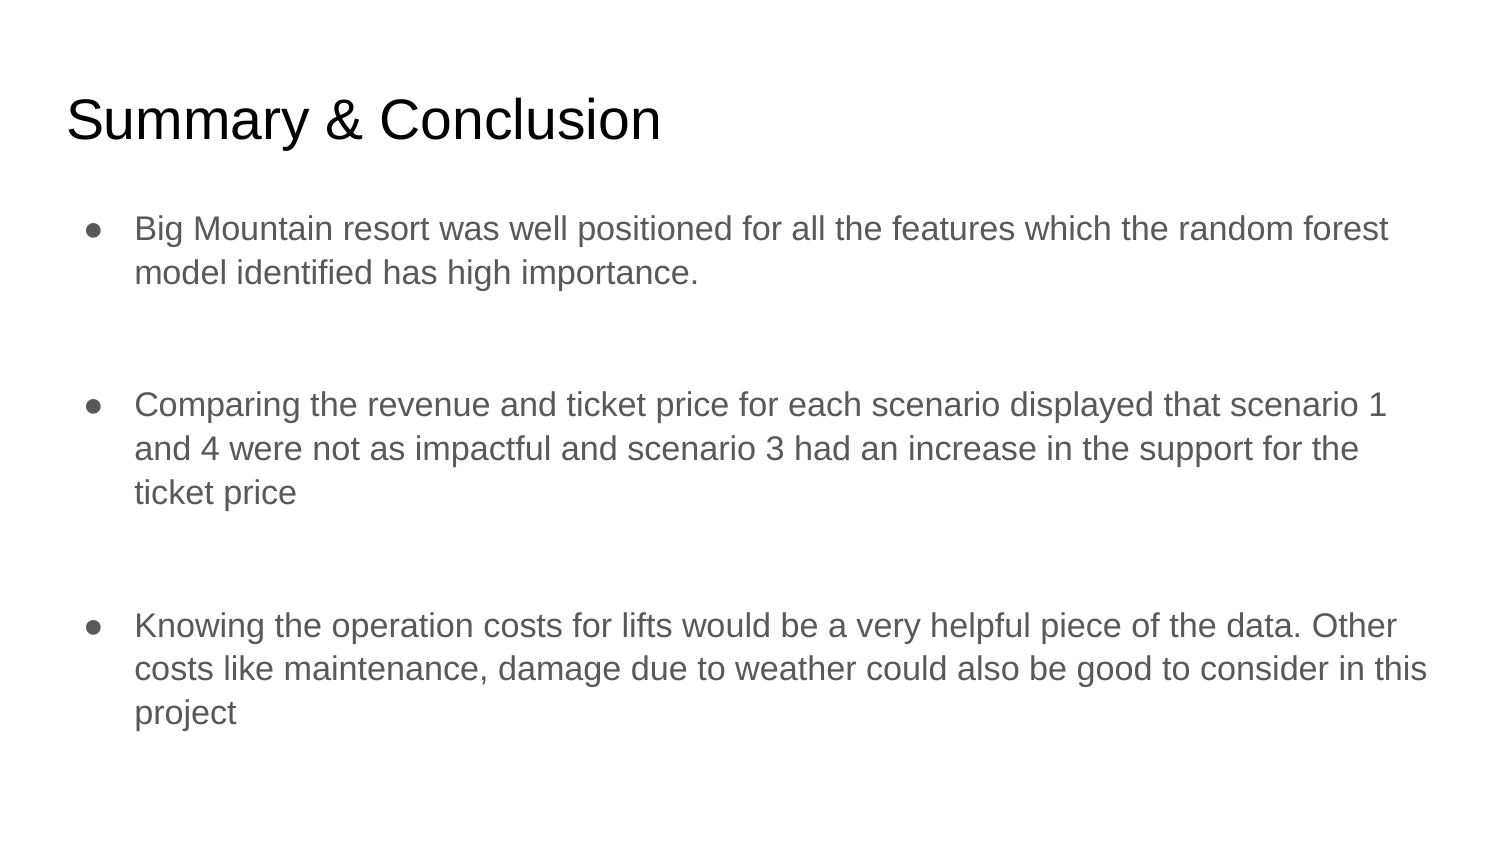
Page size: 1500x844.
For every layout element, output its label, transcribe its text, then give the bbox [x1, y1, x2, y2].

list Big Mountain resort was well positioned for all the features which the random forest model identified has high importance. Comparing the revenue and ticket price for each scenario displayed that scenario 1 and 4 were not as impactful and scenario 3 had an increase in the support for the ticket price Knowing the operation costs for lifts would be a very helpful piece of the data. Other costs like maintenance, damage due to weather could also be good to consider in this project [51, 189, 1449, 750]
title Summary & Conclusion [51, 72, 1449, 167]
